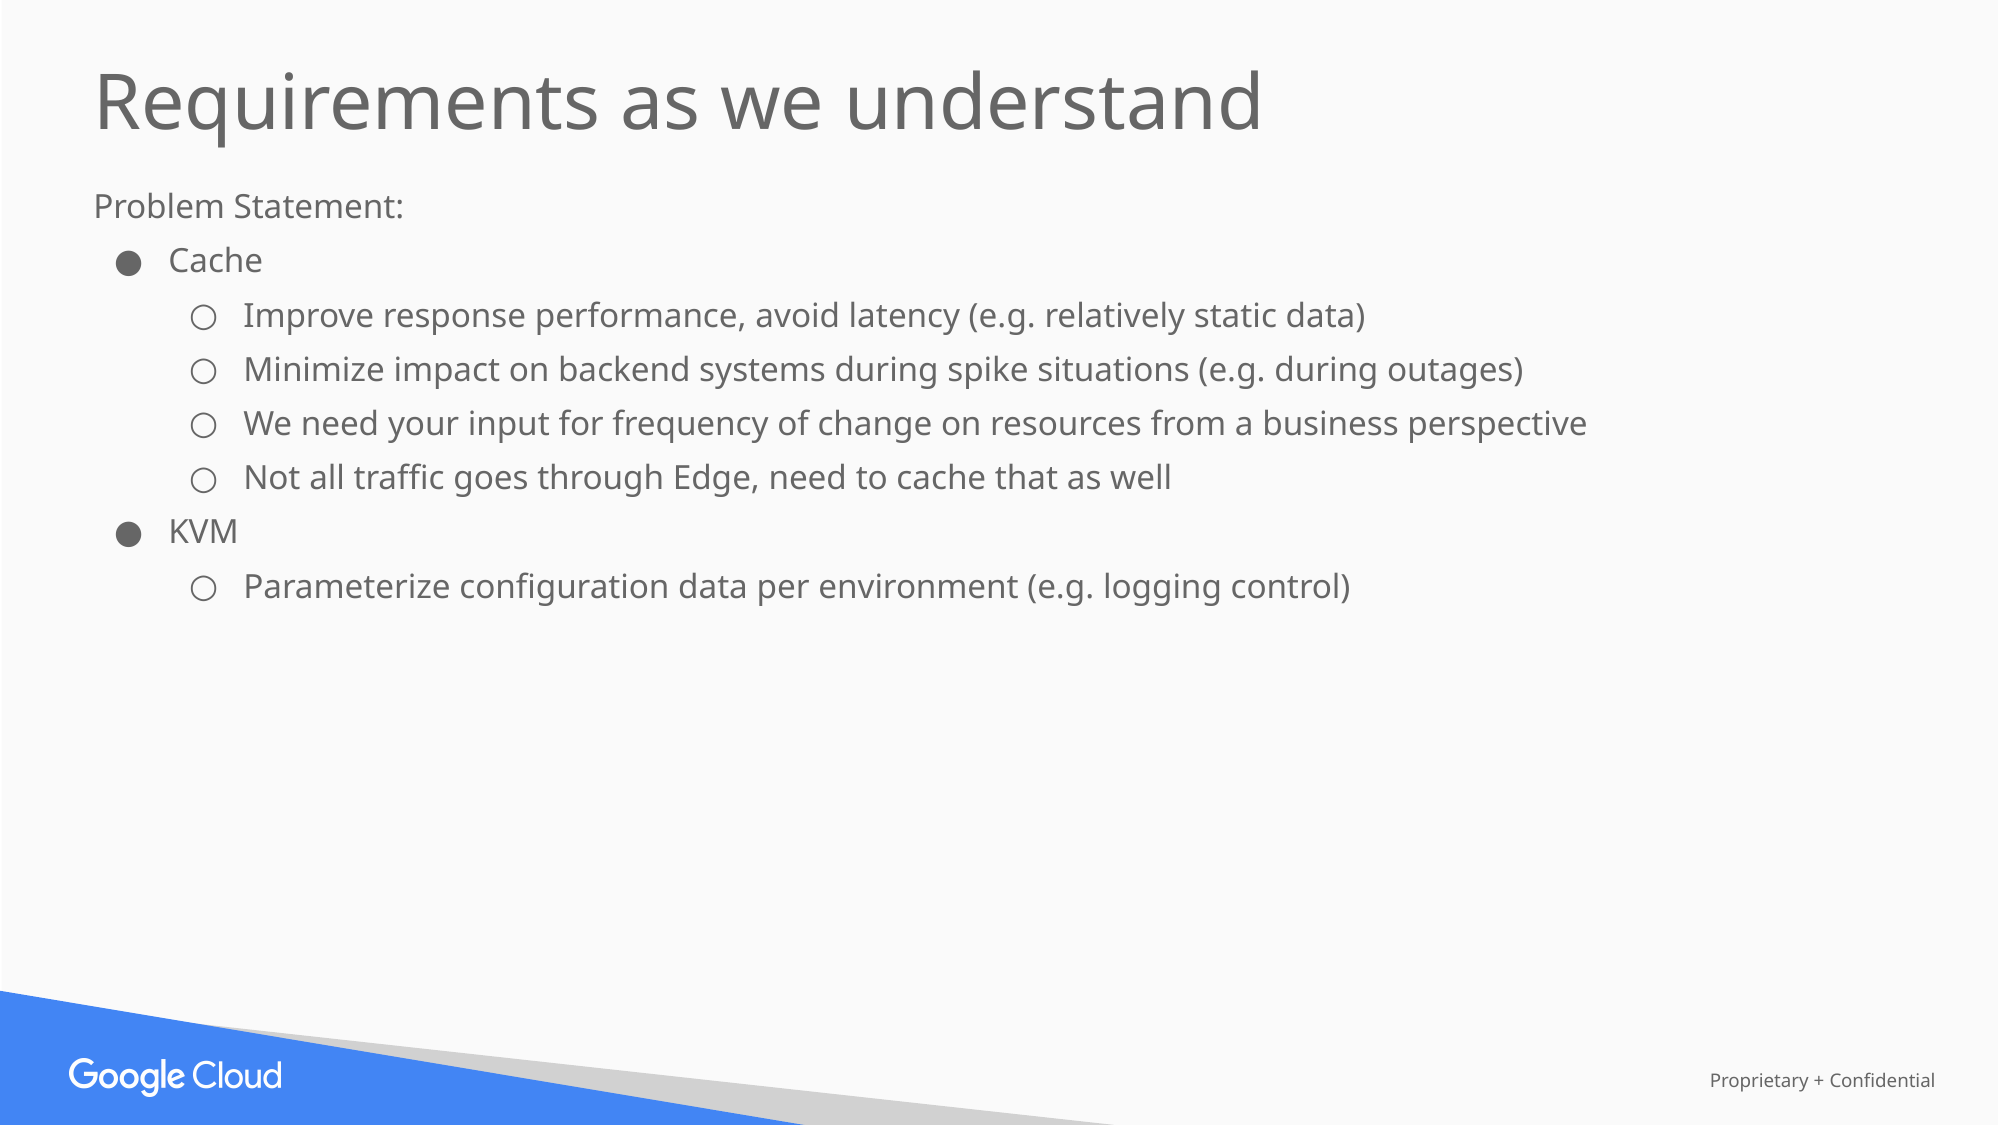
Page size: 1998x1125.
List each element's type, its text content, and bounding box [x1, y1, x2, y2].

title Requirements as we understand [78, 43, 1783, 154]
list Problem Statement: Cache Improve response performance, avoid latency (e.g. relatively static data) Minimize impact on backend systems during spike situations (e.g. during outages) We need your input for frequency of change on resources from a business perspective Not all traffic goes through Edge, need to cache that as well KVM Parameterize configuration data per environment (e.g. logging control) [78, 171, 1926, 1005]
picture [69, 1058, 281, 1097]
